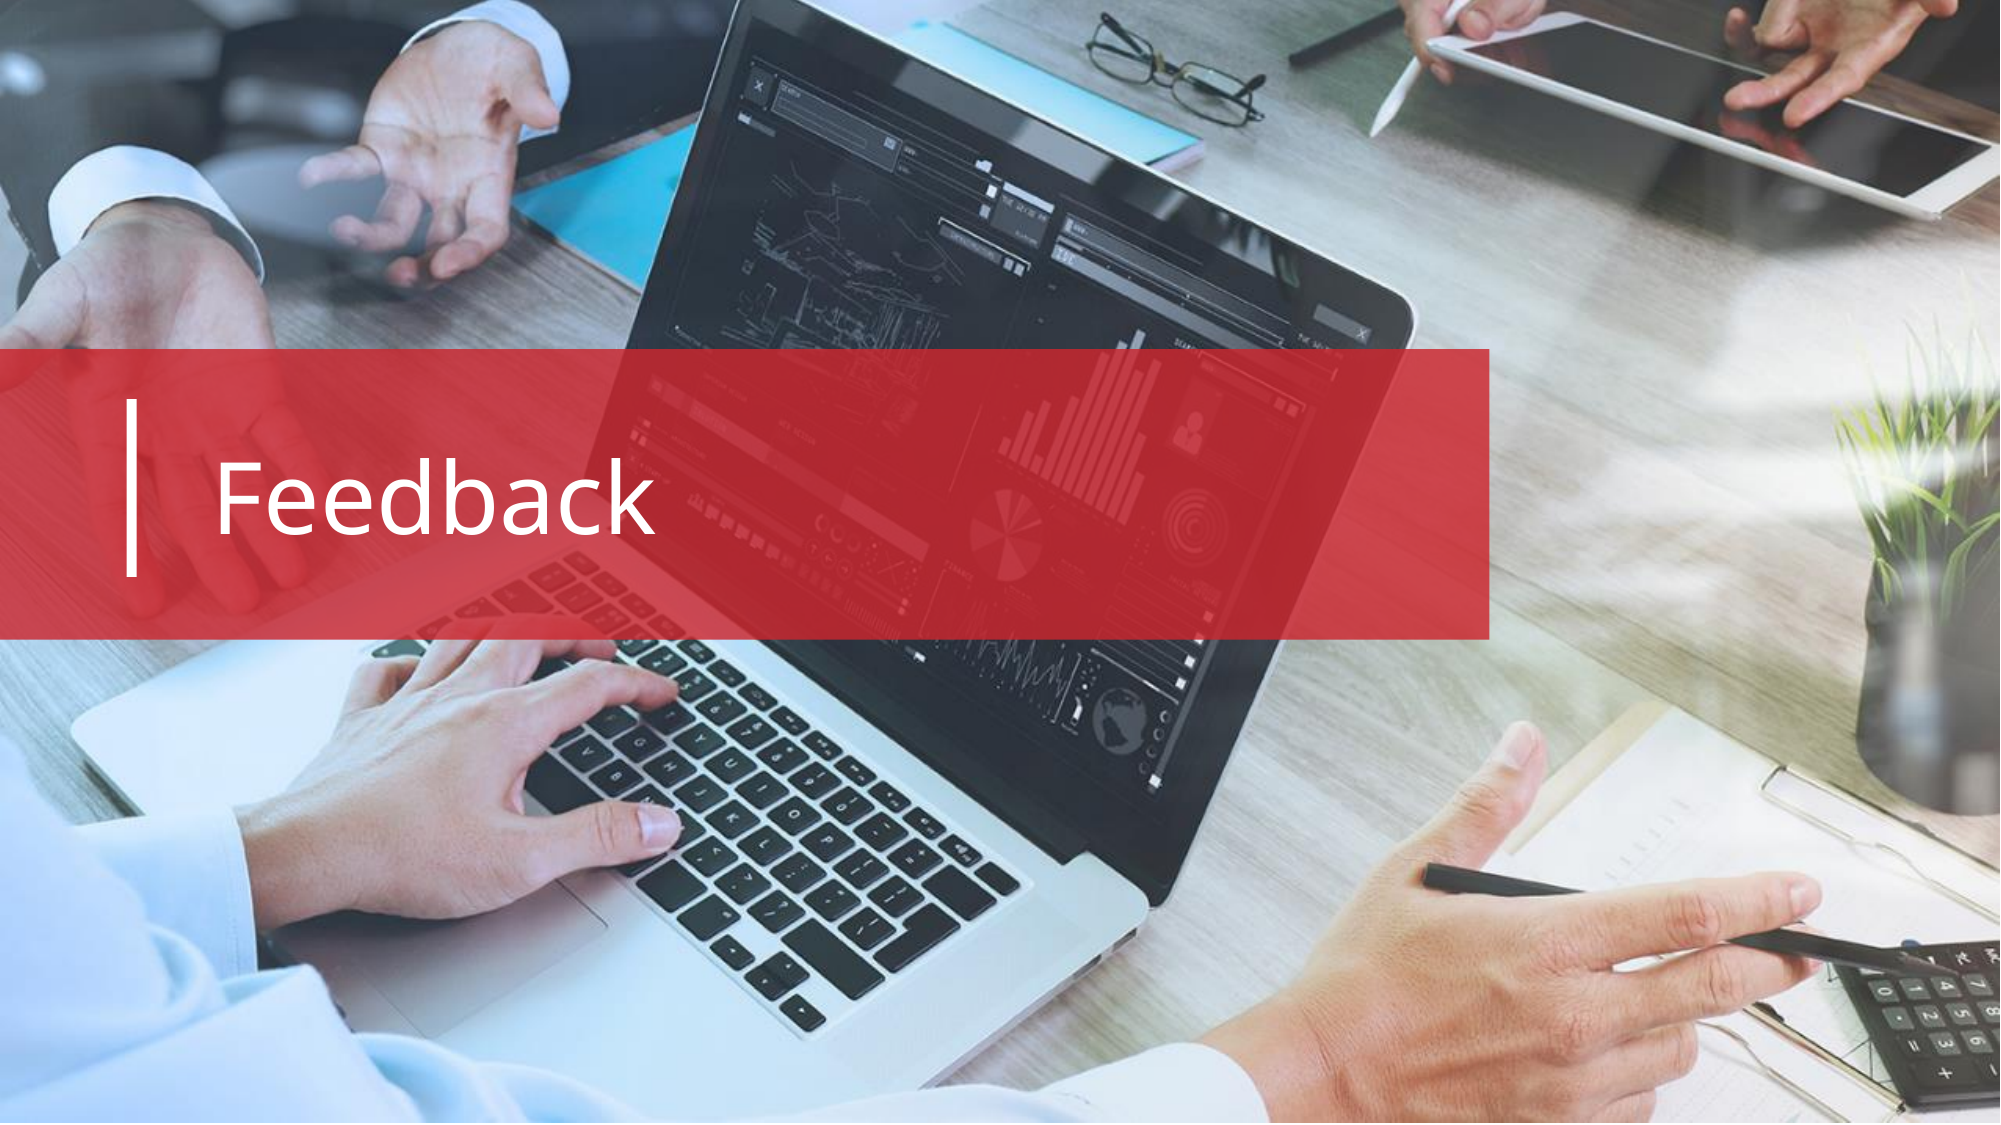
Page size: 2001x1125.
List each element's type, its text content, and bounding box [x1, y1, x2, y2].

picture [0, 0, 2000, 1123]
title Feedback [196, 385, 1404, 604]
